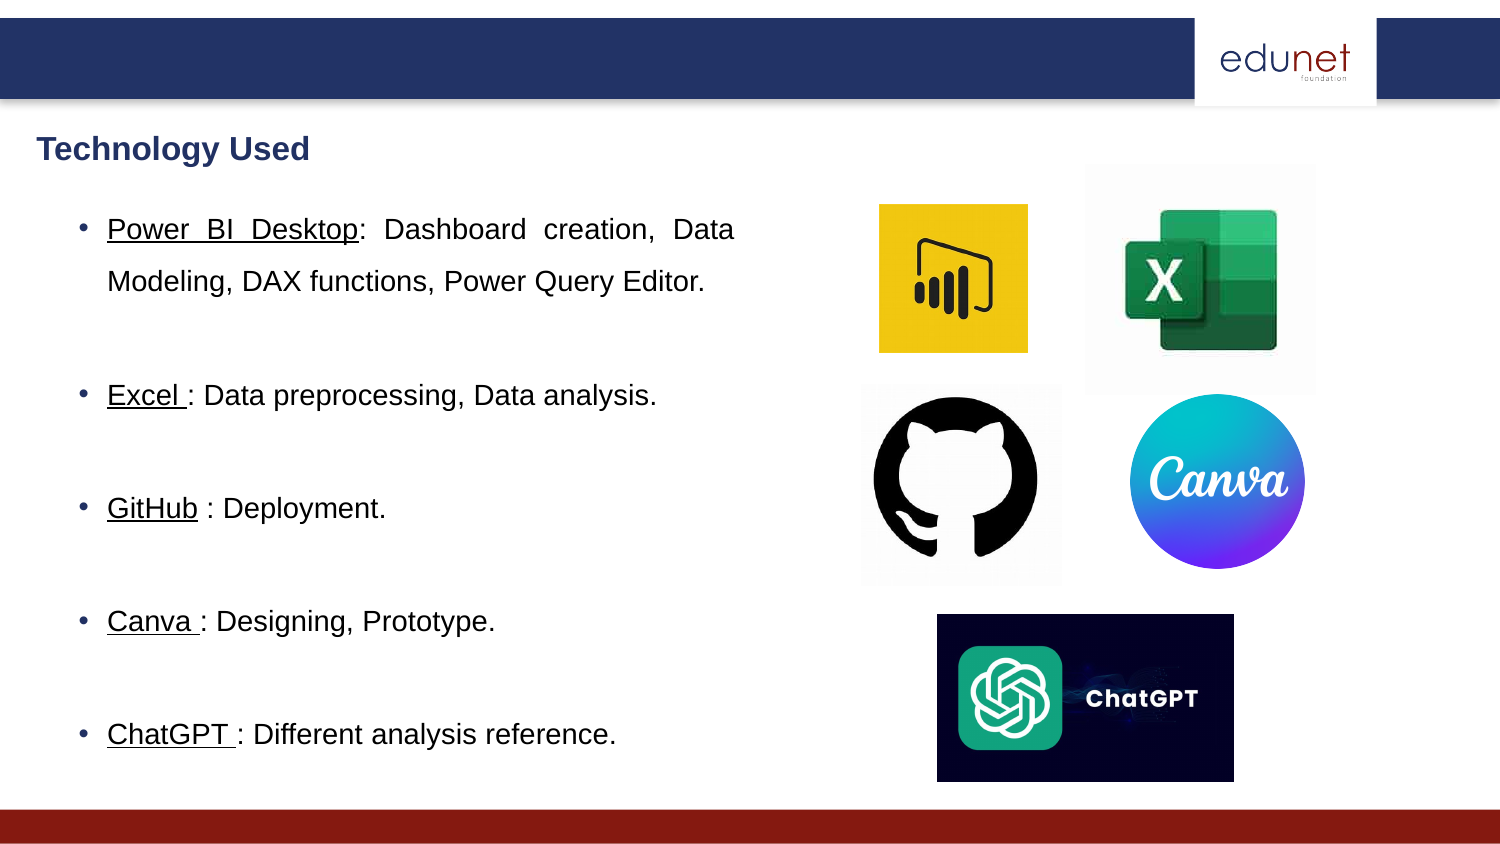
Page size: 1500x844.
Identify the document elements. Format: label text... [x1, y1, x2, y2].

picture [1215, 38, 1356, 86]
picture [1085, 164, 1316, 569]
text_box Power BI Desktop: Dashboard creation, Data Modeling, DAX functions, Power Query Editor. Excel : Data preprocessing, Data analysis. GitHub : Deployment. Canva : Designing, Prototype. ChatGPT : Different analysis reference. [63, 177, 750, 766]
picture [936, 614, 1235, 783]
picture [879, 204, 1029, 354]
title Technology Used [21, 111, 504, 165]
picture [860, 384, 1063, 586]
